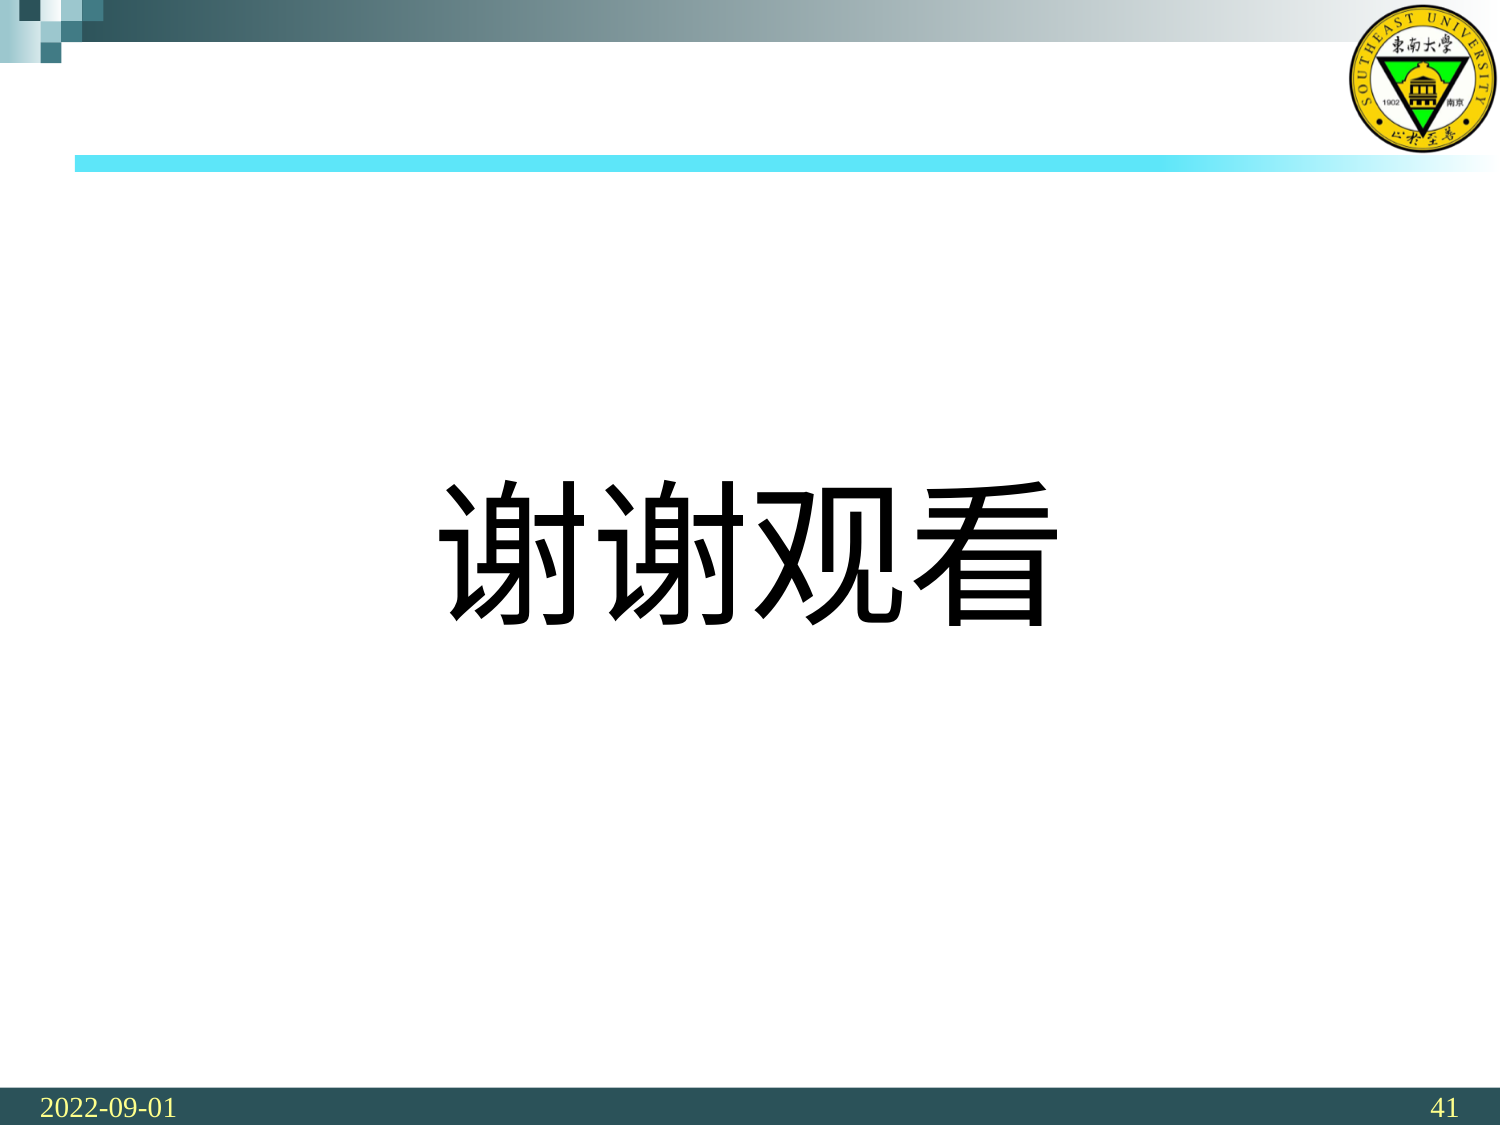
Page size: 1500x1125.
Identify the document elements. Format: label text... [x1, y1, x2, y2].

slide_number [24, 1087, 375, 1125]
list 谢谢观看 [400, 469, 1100, 656]
slide_number 41 [1125, 1087, 1475, 1125]
picture [1348, 3, 1498, 154]
